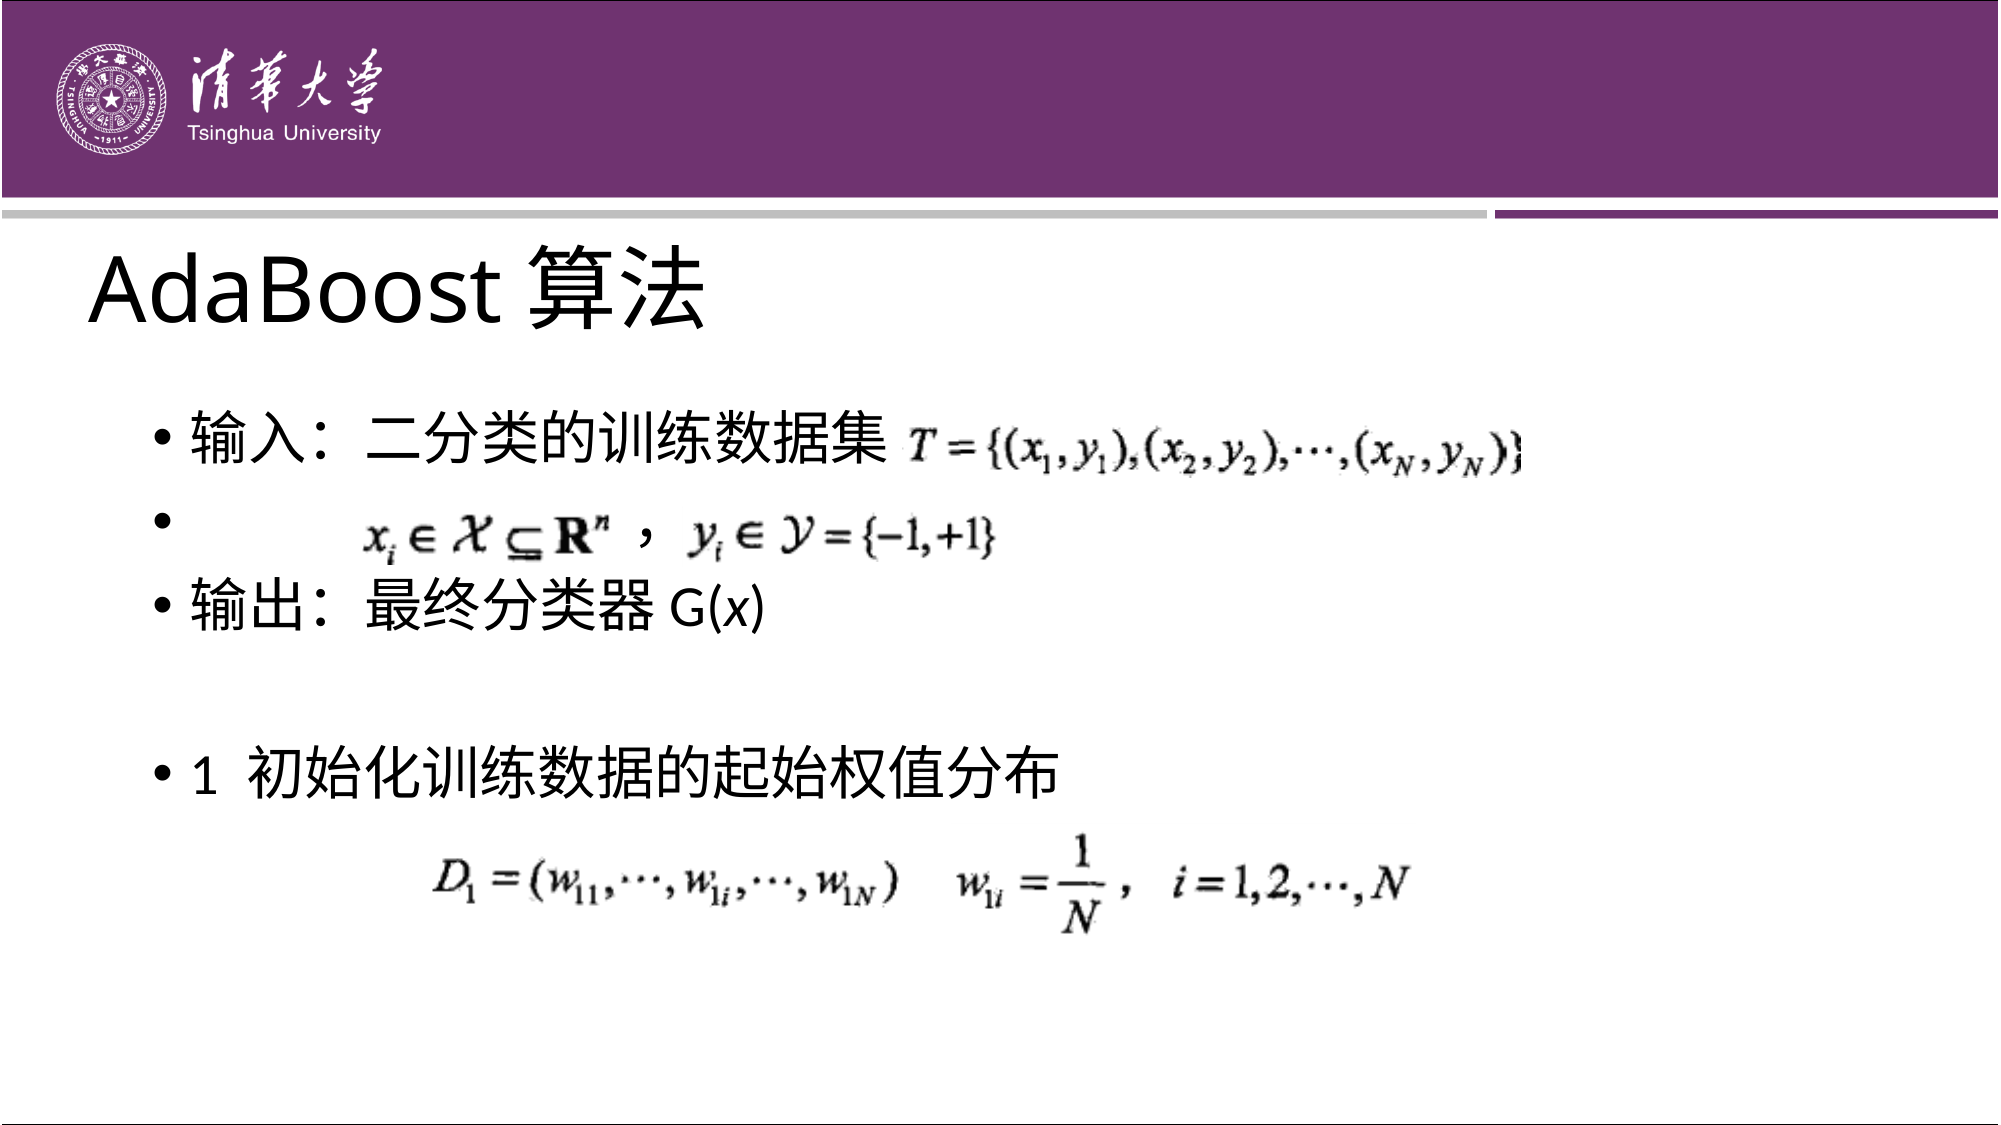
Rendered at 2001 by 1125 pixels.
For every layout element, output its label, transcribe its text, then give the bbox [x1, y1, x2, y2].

text_box AdaBoost算法 [73, 183, 1799, 402]
picture [2, 0, 1998, 1125]
list 输入：二分类的训练数据集 ， 输出：最终分类器G(x) 1 初始化训练数据的起始权值分布 [137, 401, 1863, 1116]
